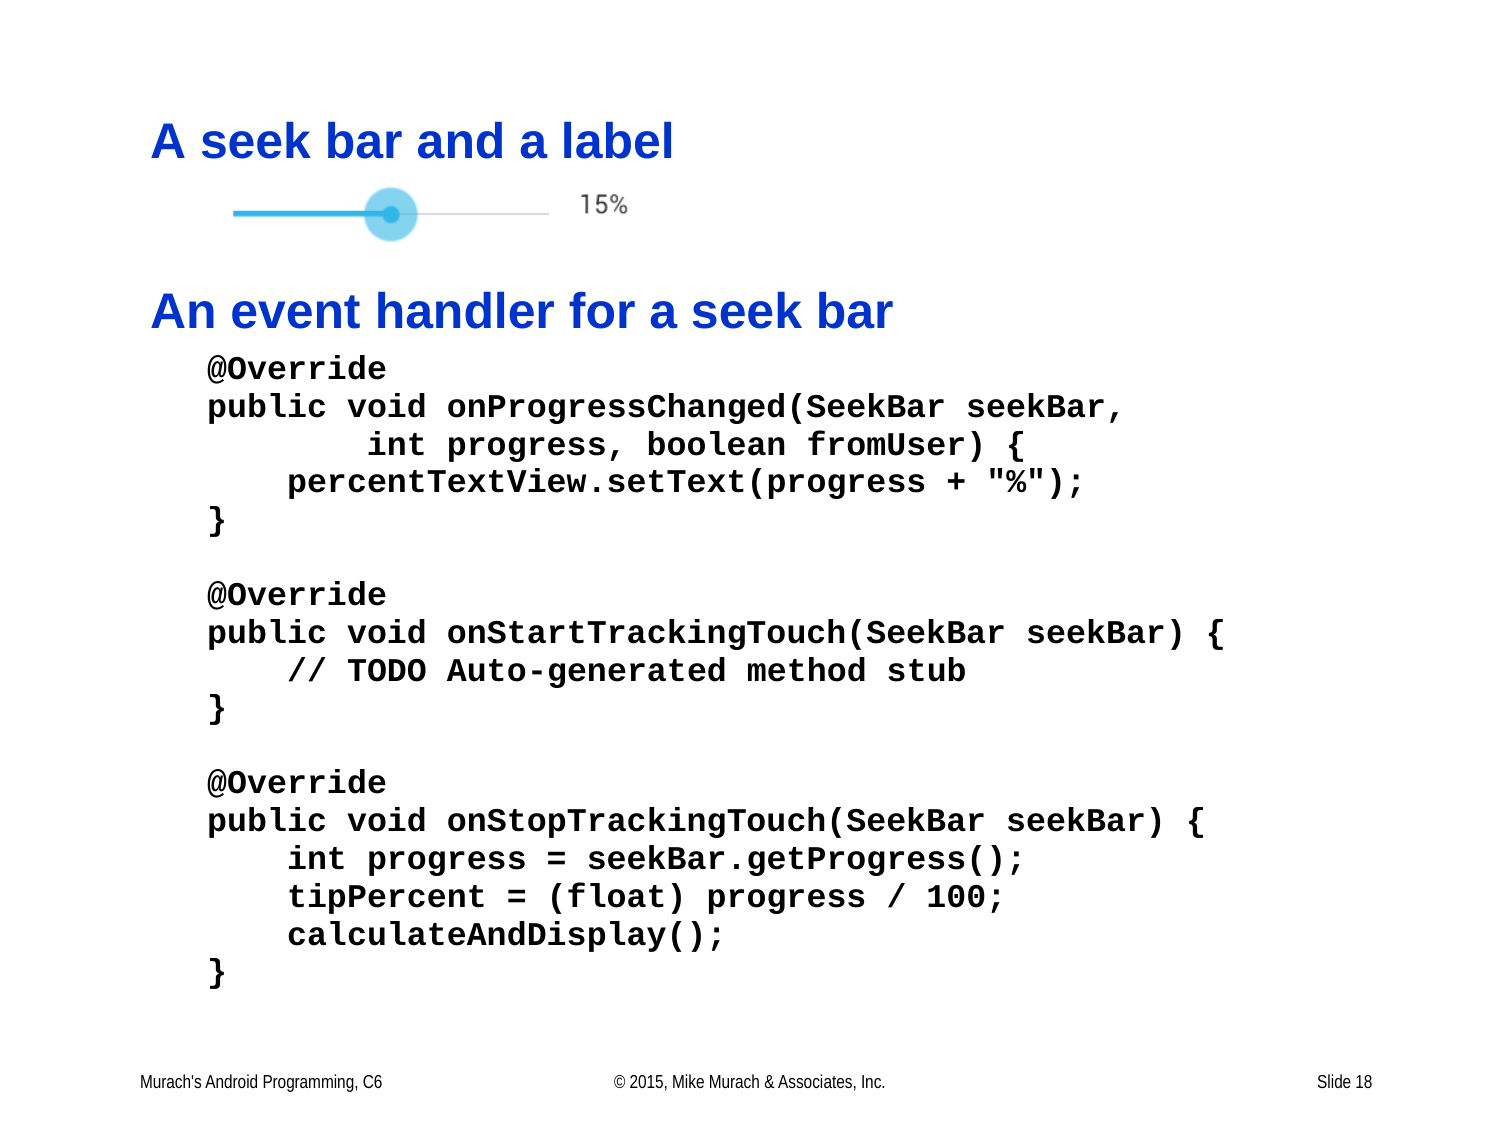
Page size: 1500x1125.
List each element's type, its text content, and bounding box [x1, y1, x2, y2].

footer © 2015, Mike Murach & Associates, Inc. [474, 1025, 1025, 1100]
slide_number Slide 18 [1074, 1025, 1388, 1100]
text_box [149, 112, 1277, 998]
slide_number Murach's Android Programming, C6 [125, 1025, 450, 1100]
